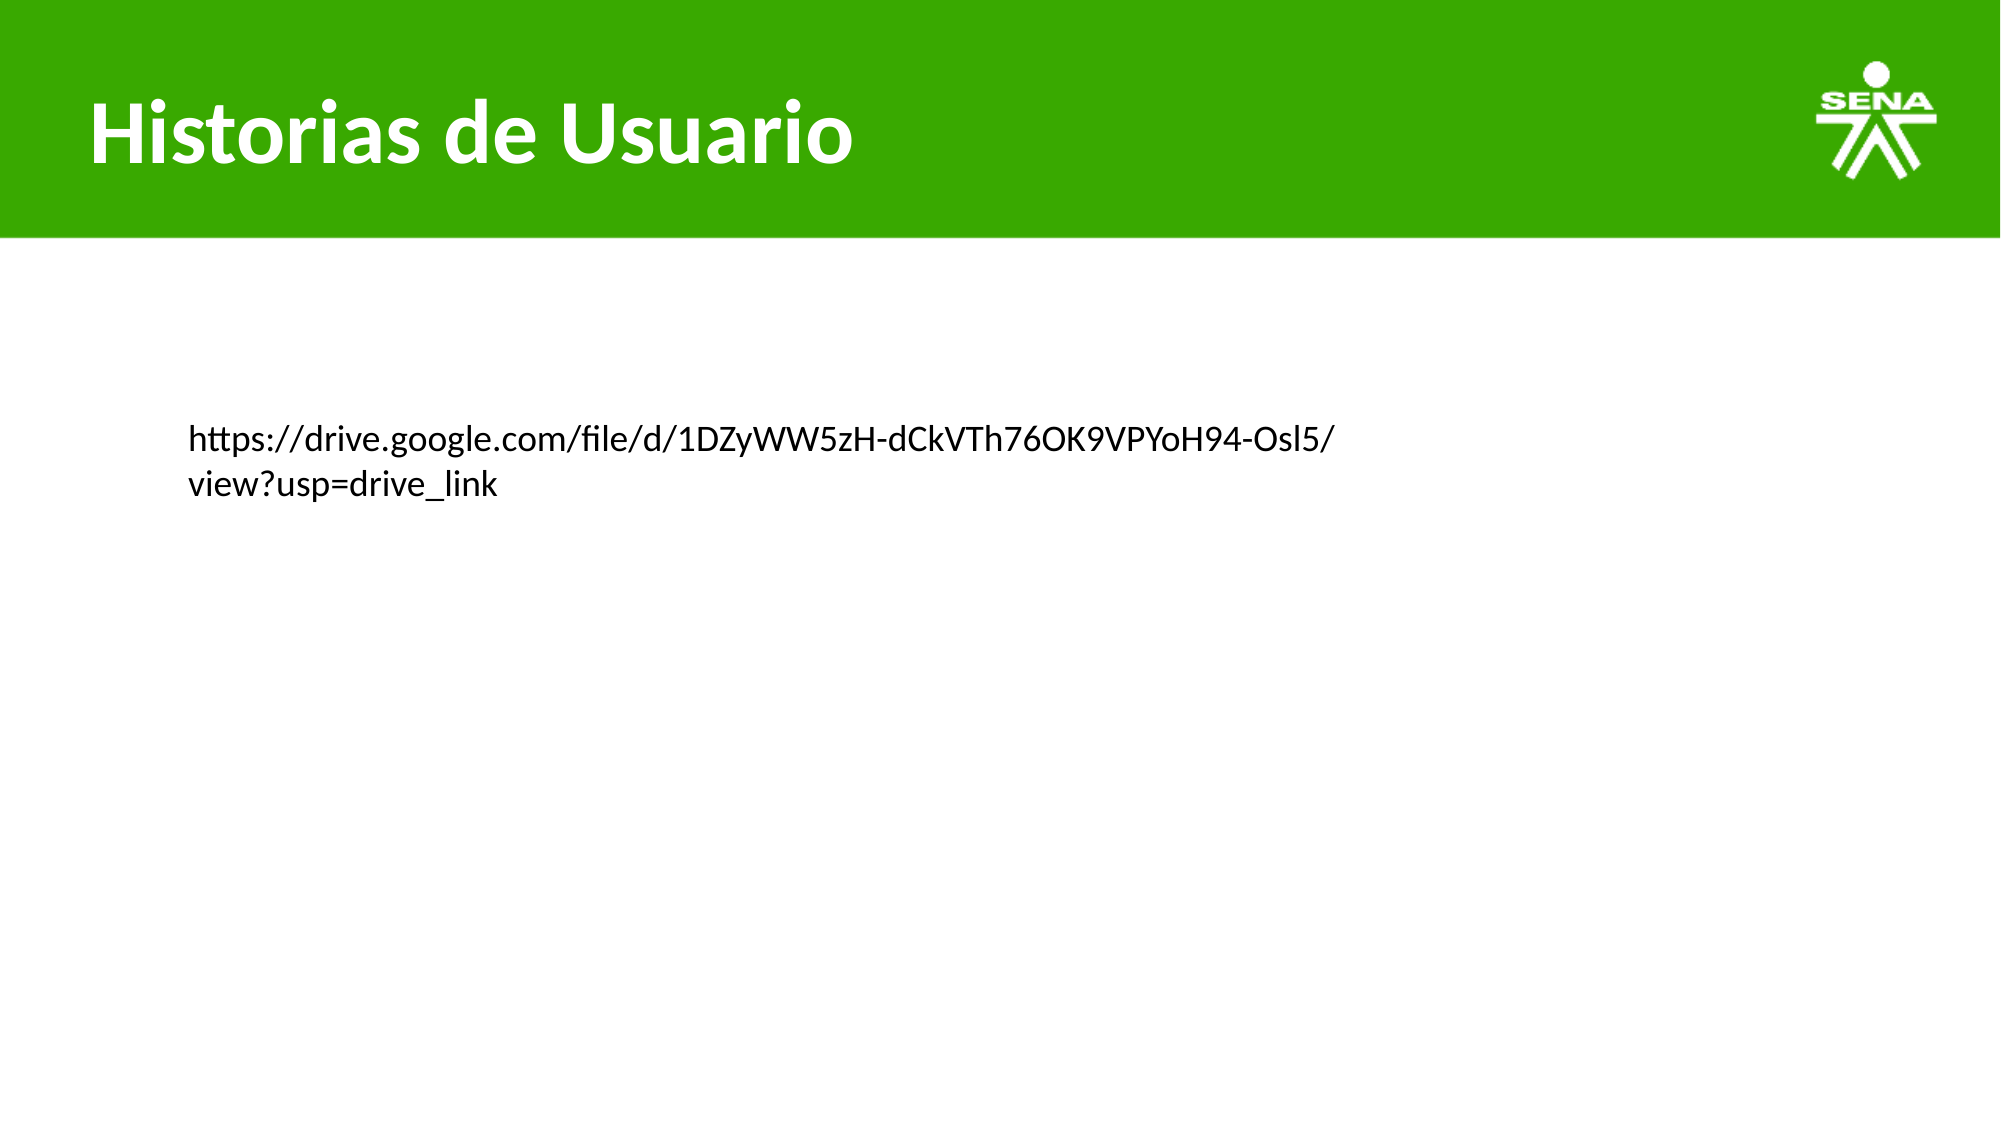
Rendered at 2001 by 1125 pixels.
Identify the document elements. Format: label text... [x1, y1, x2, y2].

title Historias de Usuario [74, 18, 1800, 236]
picture [0, 0, 2001, 1125]
text_box https://drive.google.com/file/d/1DZyWW5zH-dCkVTh76OK9VPYoH94-Osl5/view?usp=drive_link [173, 406, 1378, 512]
